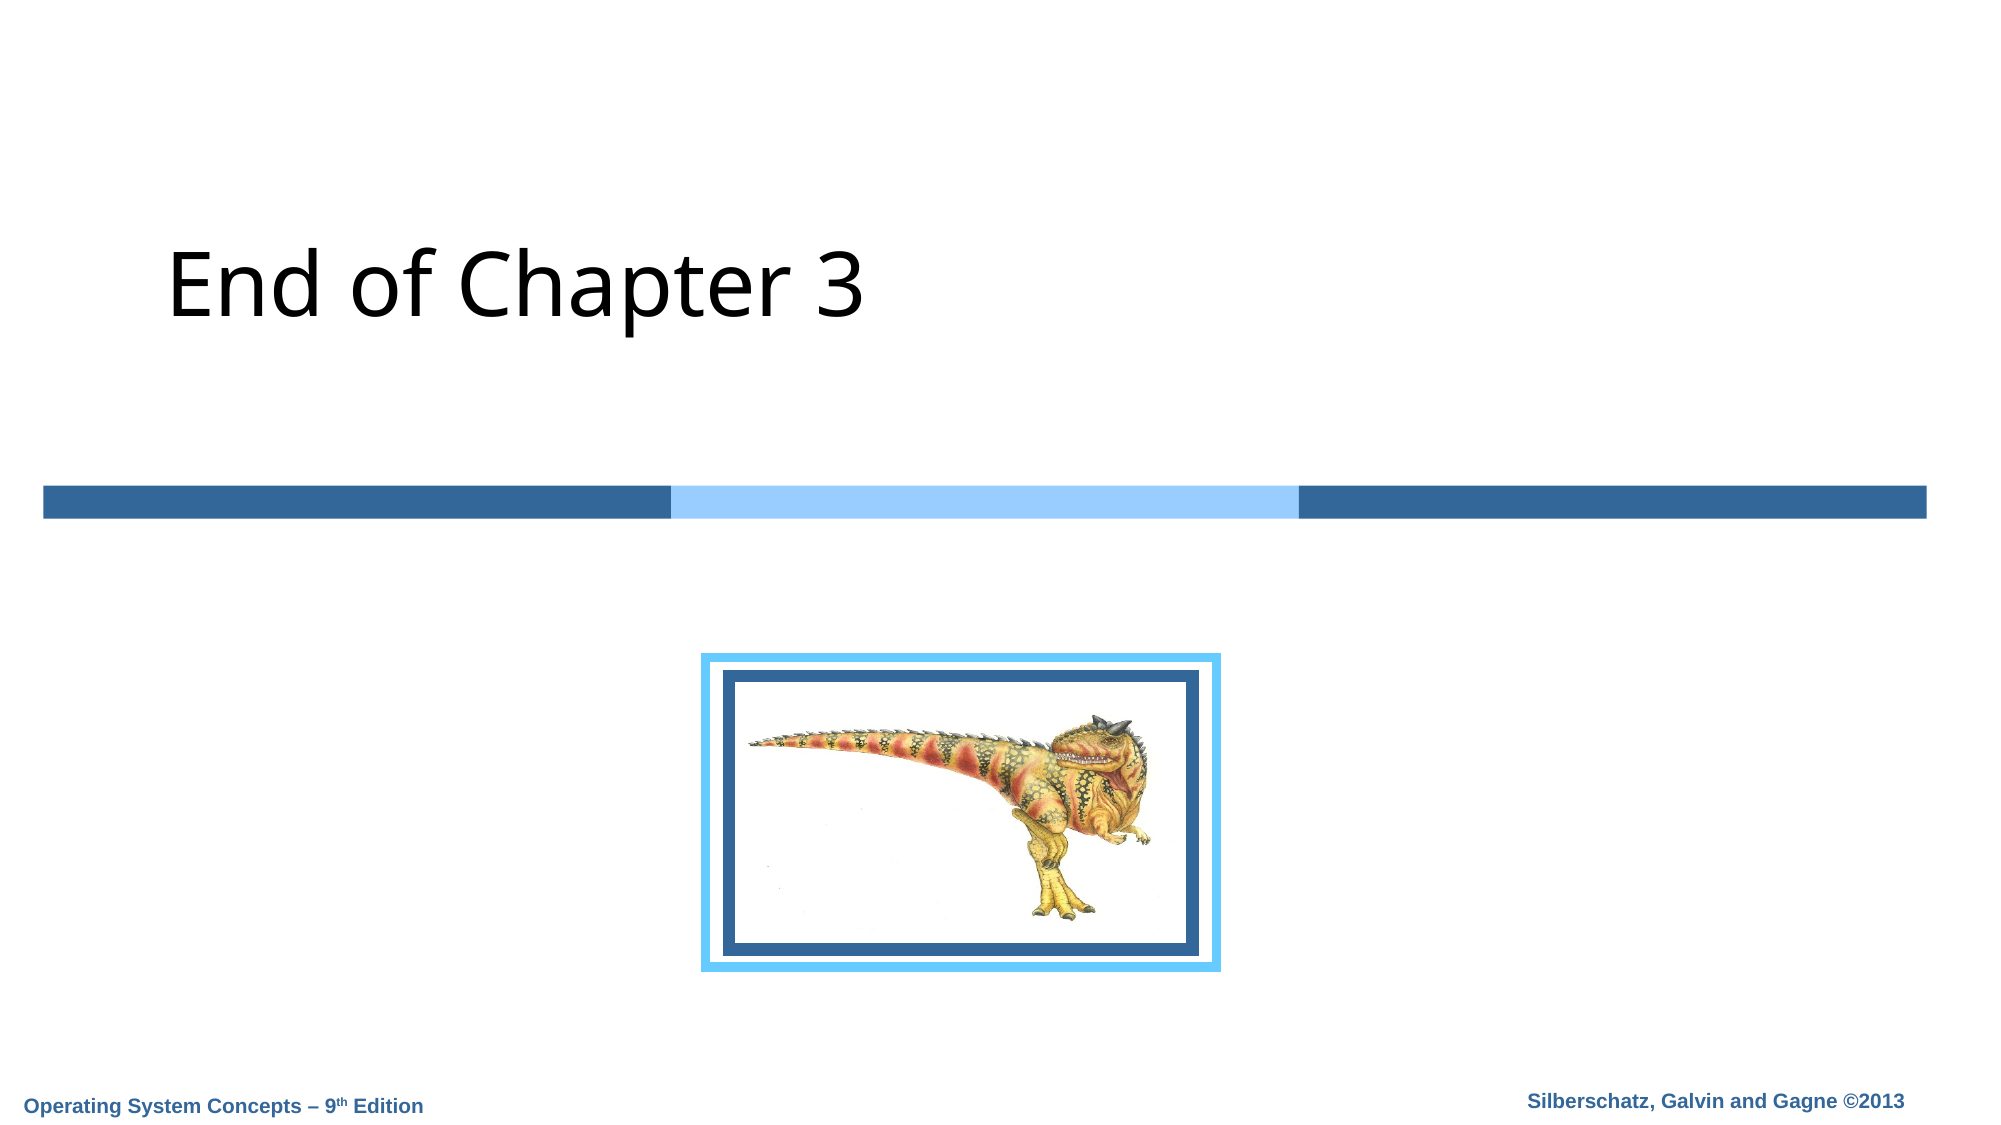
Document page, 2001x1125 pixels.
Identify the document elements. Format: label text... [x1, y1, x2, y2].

title End of Chapter 3 [150, 112, 1850, 462]
picture [735, 682, 1186, 943]
